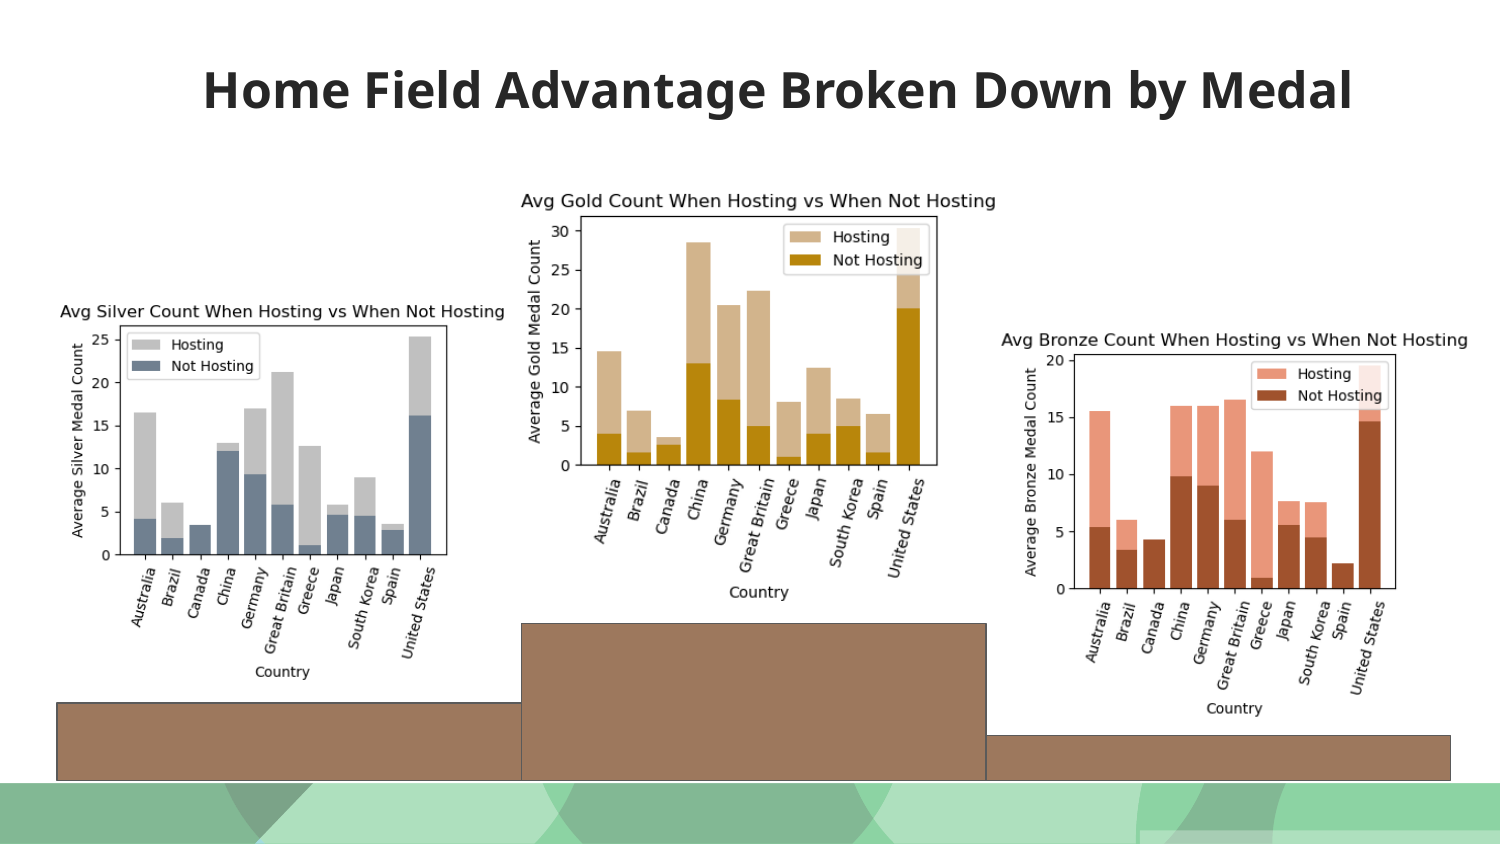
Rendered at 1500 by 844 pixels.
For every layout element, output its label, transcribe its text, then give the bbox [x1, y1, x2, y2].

text_box [986, 735, 1451, 781]
text_box [56, 703, 522, 781]
text_box [521, 623, 986, 781]
text_box [1139, 830, 1500, 844]
title Home Field Advantage Broken Down by Medal [56, 41, 1500, 136]
picture [49, 183, 1478, 727]
